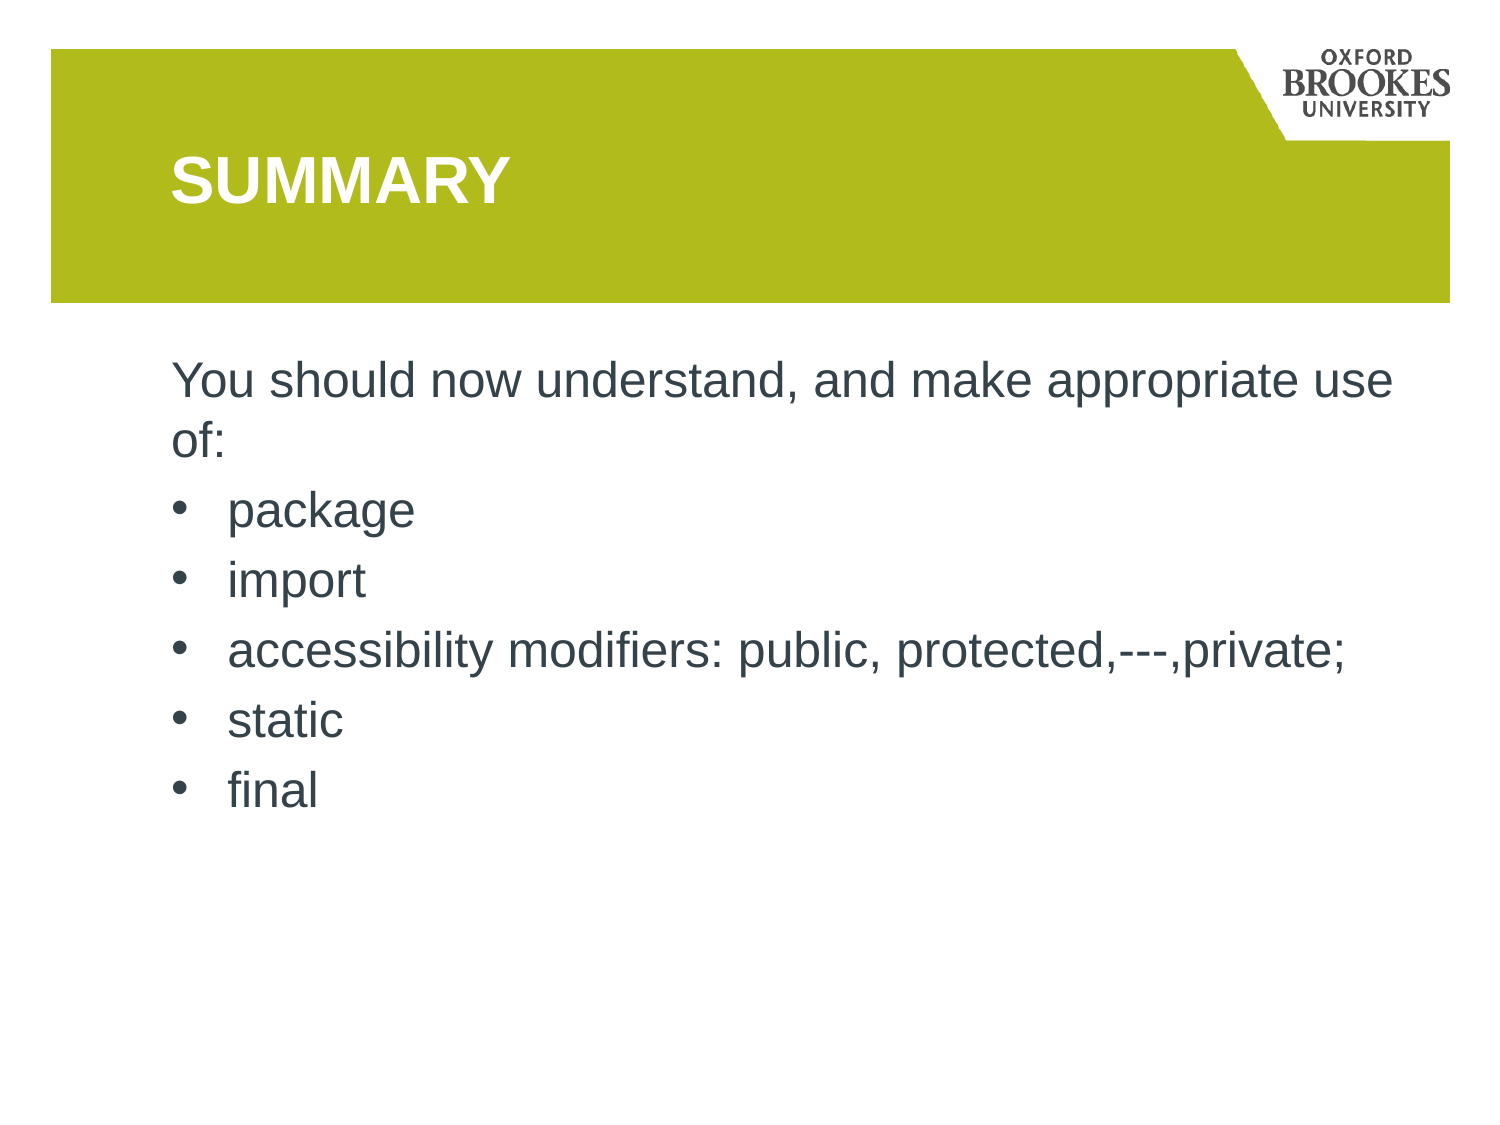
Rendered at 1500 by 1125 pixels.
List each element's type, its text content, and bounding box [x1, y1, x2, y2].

picture [50, 49, 1450, 303]
subtitle You should now understand, and make appropriate use of: package import accessibility modifiers: public, protected,---,private; static final [170, 339, 1454, 1074]
title Summary [170, 51, 1446, 302]
